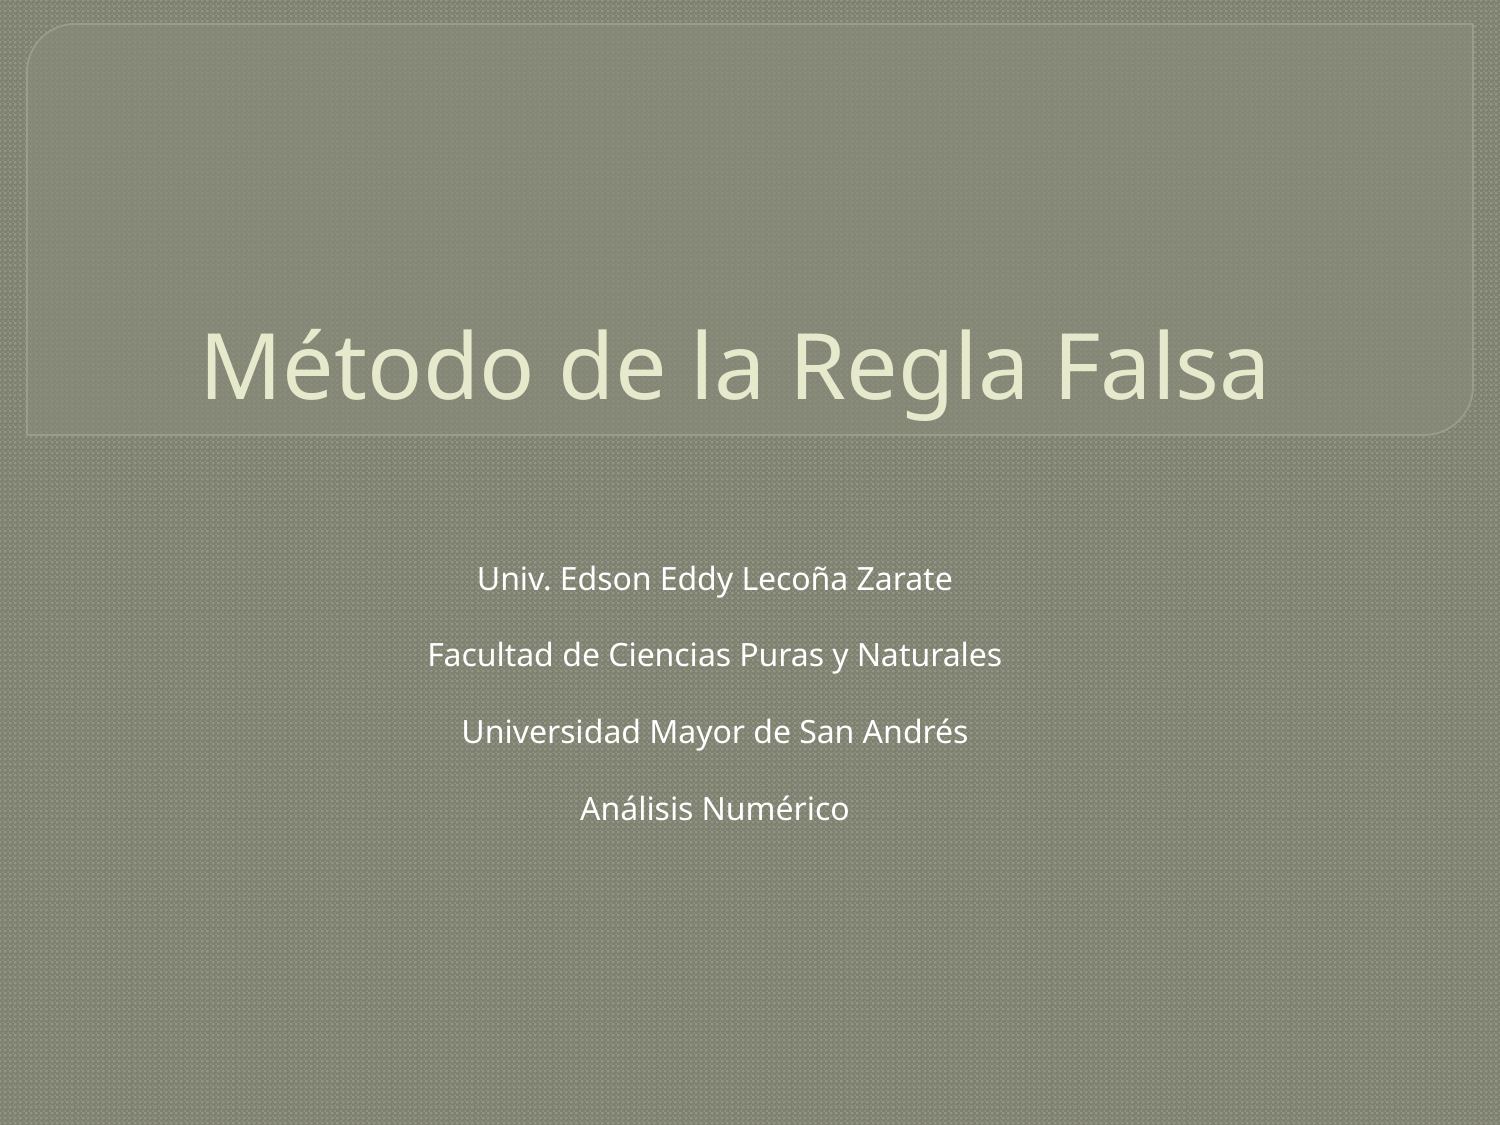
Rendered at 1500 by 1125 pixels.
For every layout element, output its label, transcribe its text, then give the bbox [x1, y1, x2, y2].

title Método de la Regla Falsa [76, 62, 1427, 425]
subtitle Univ. Edson Eddy Lecoña Zarate Facultad de Ciencias Puras y Naturales Universidad Mayor de San Andrés Análisis Numérico [193, 550, 1270, 839]
